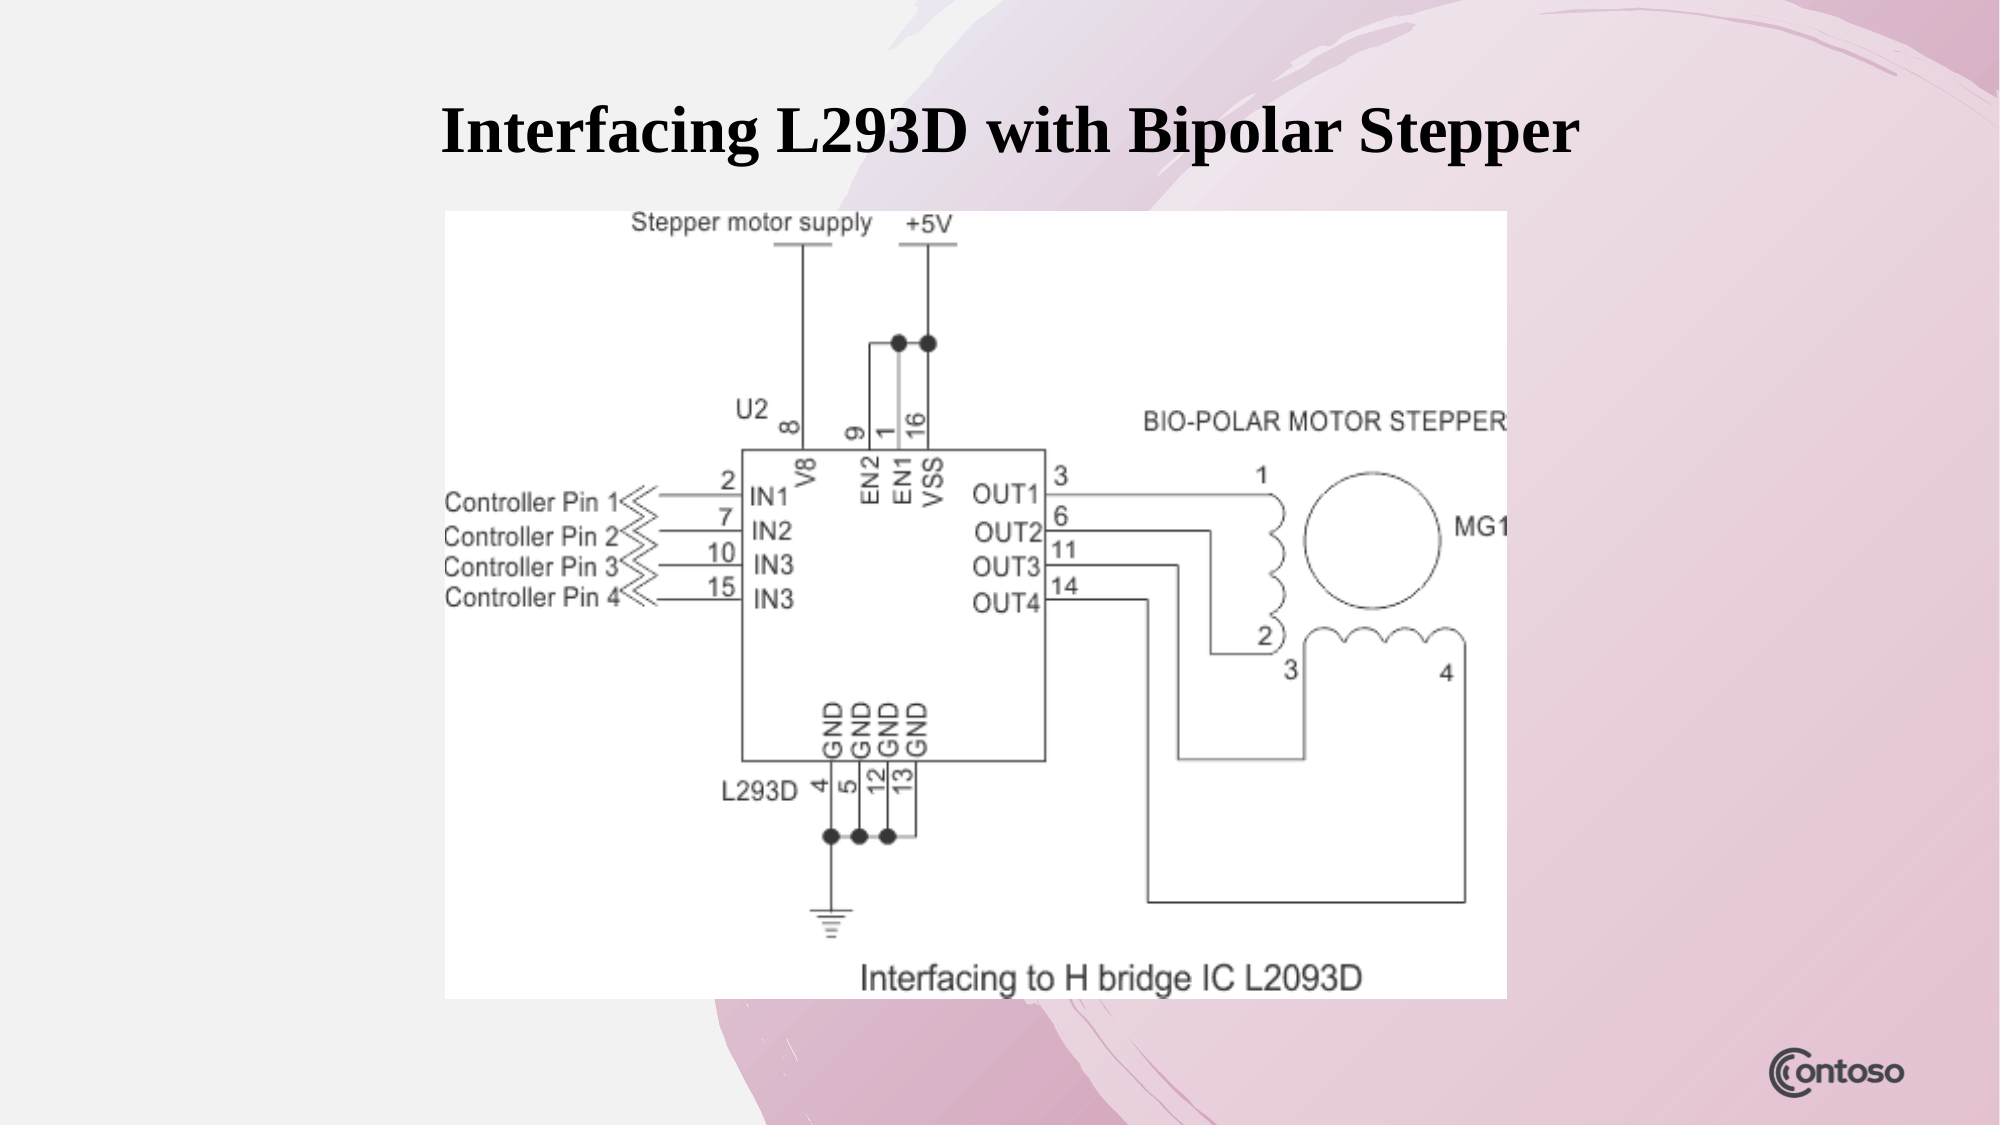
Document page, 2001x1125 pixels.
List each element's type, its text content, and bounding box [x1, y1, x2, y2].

picture [445, 211, 1507, 999]
text_box Interfacing L293D with Bipolar Stepper [426, 78, 1598, 174]
